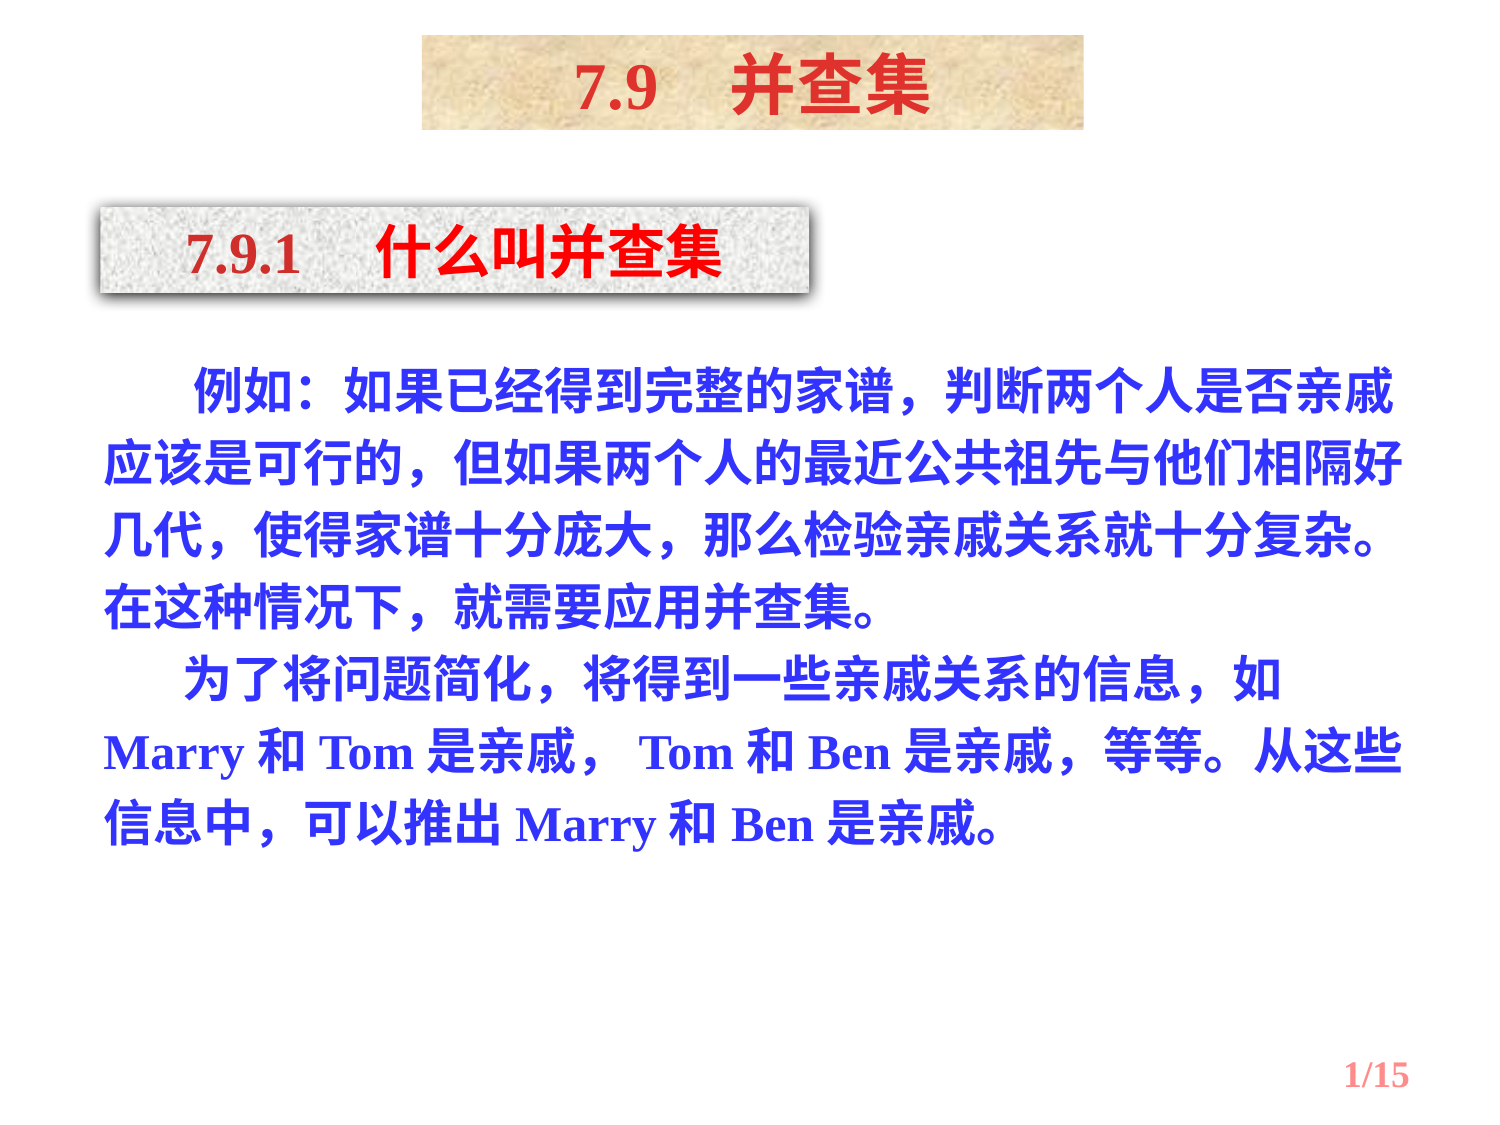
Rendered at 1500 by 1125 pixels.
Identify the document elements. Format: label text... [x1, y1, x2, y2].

text_box 7.9.1 什么叫并查集 [100, 207, 810, 293]
text_box 例如：如果已经得到完整的家谱，判断两个人是否亲戚应该是可行的，但如果两个人的最近公共祖先与他们相隔好几代，使得家谱十分庞大，那么检验亲戚关系就十分复杂。在这种情况下，就需要应用并查集。 为了将问题简化，将得到一些亲戚关系的信息，如Marry和Tom是亲戚，Tom和Ben是亲戚，等等。从这些信息中，可以推出Marry和Ben是亲戚。 [88, 339, 1447, 859]
text_box 7.9 并查集 [421, 35, 1084, 130]
slide_number 1/15 [1074, 1042, 1425, 1103]
